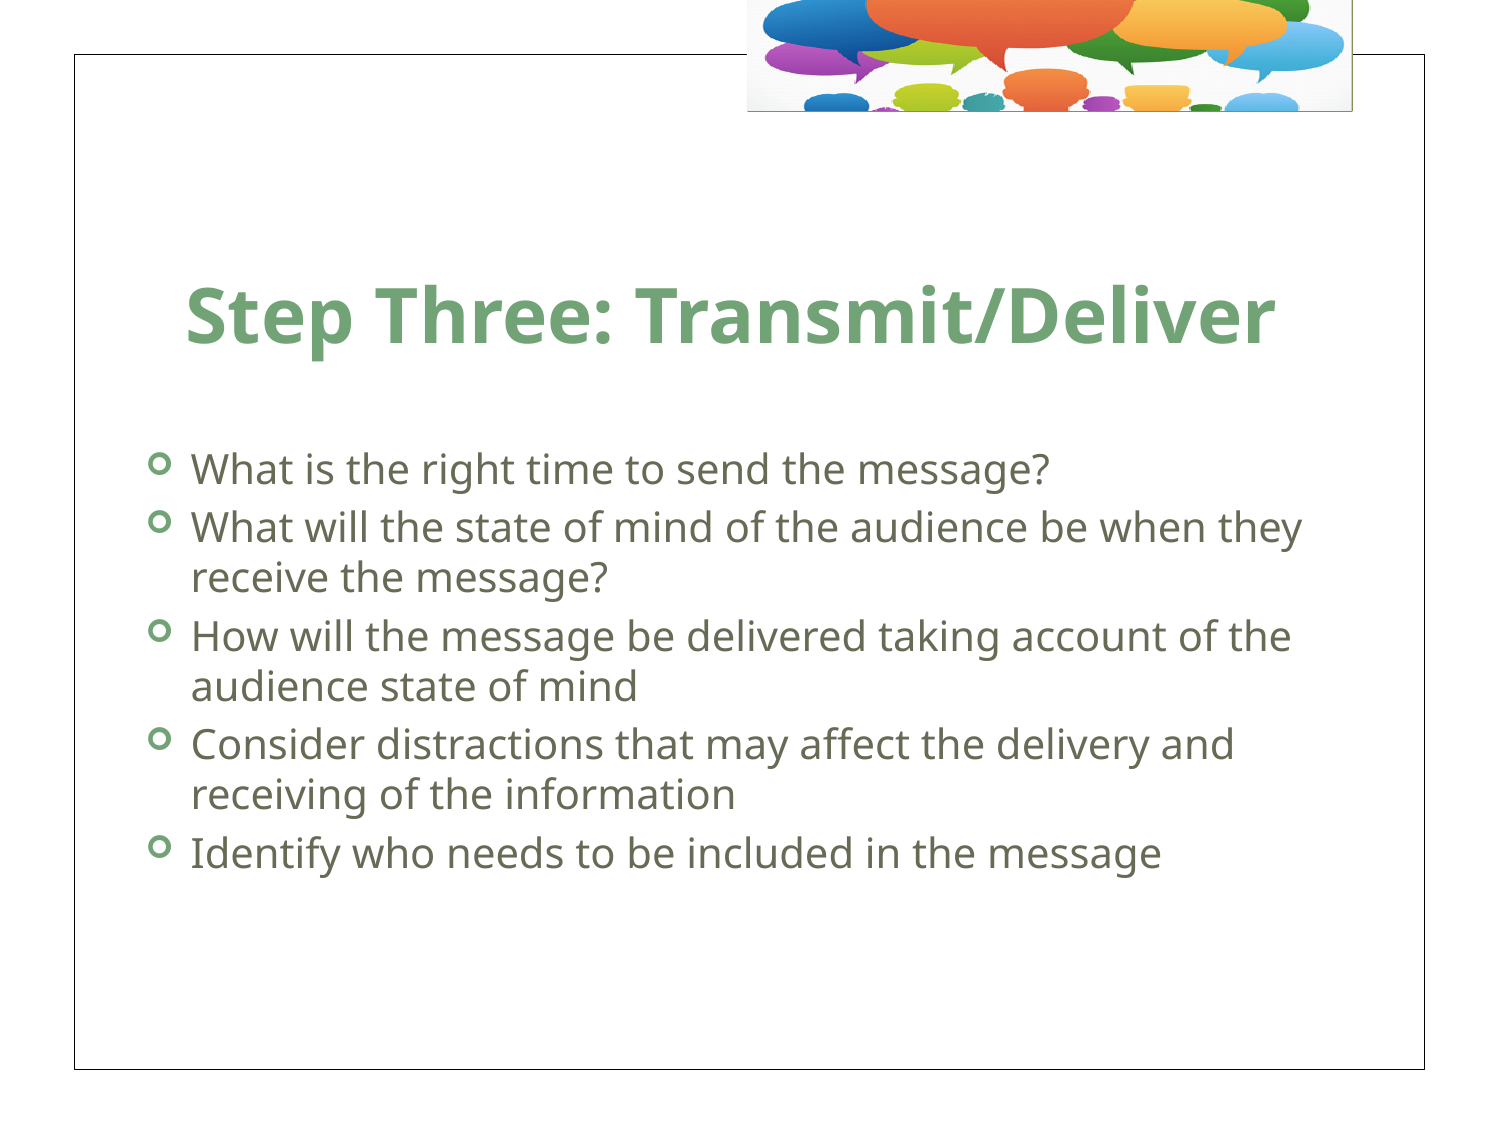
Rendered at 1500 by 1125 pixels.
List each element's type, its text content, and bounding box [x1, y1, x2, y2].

title Step Three: Transmit/Deliver [170, 178, 1387, 367]
picture [746, 0, 1352, 111]
list What is the right time to send the message? What will the state of mind of the audience be when they receive the message? How will the message be delivered taking account of the audience state of mind Consider distractions that may affect the delivery and receiving of the information Identify who needs to be included in the message [119, 435, 1387, 1054]
